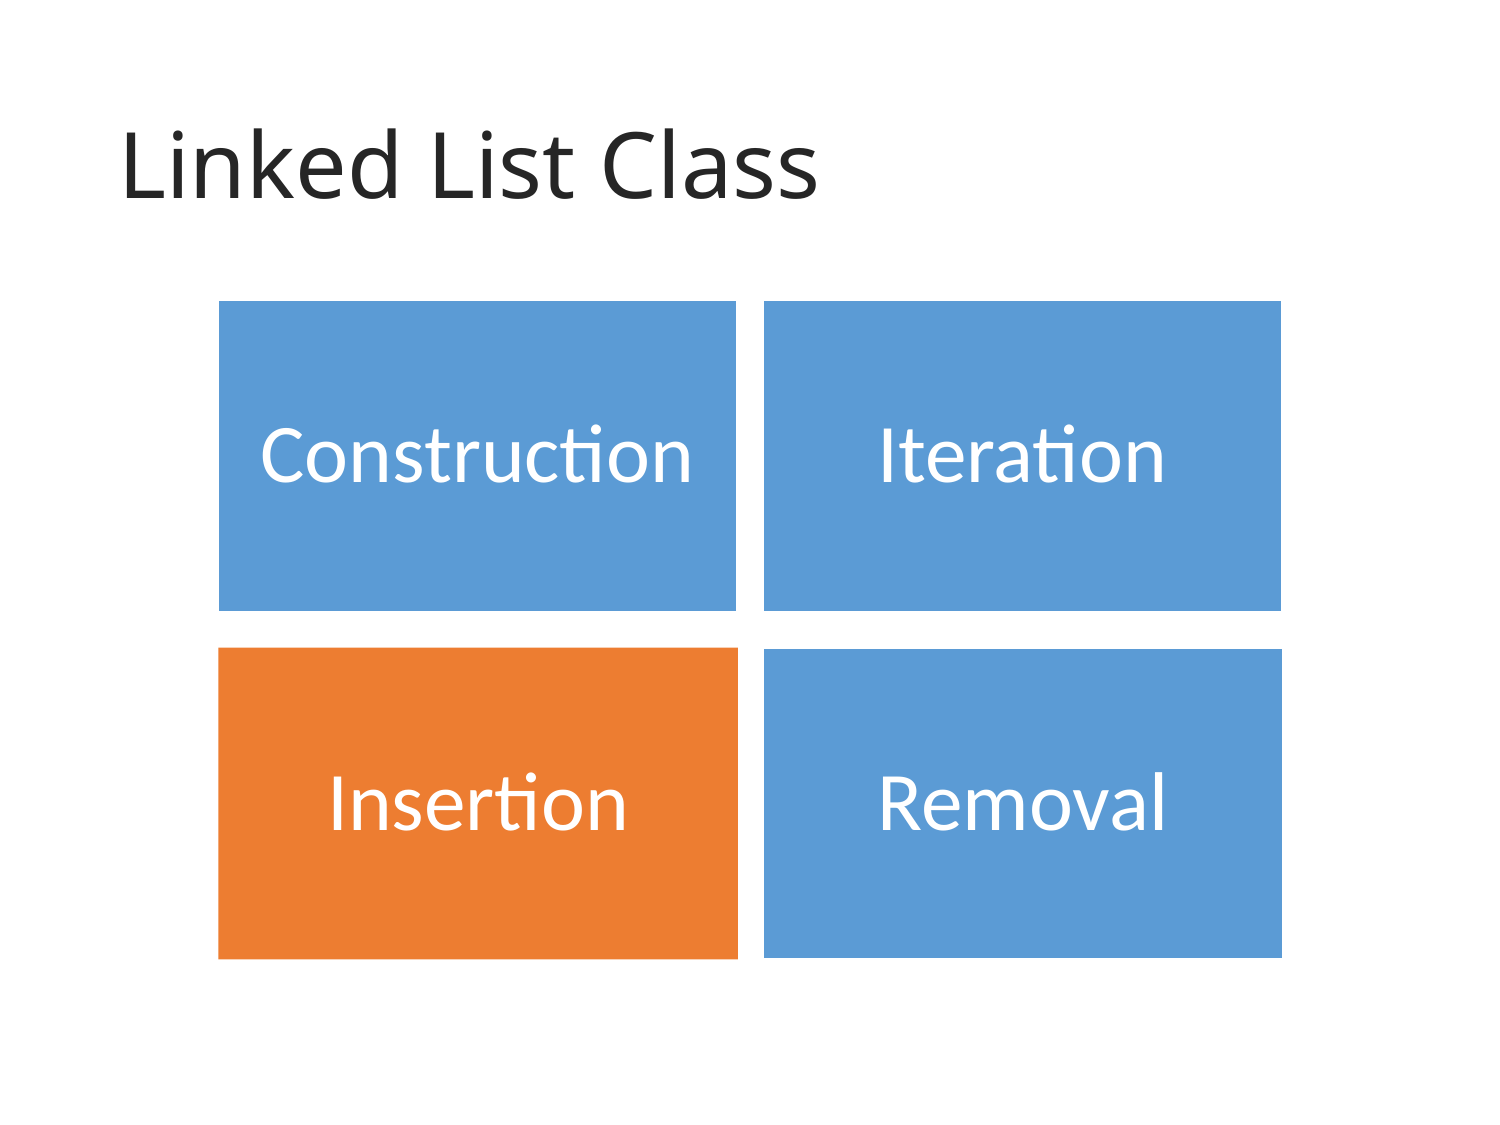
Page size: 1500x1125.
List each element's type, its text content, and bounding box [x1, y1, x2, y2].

title Linked List Class [103, 59, 1397, 278]
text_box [763, 647, 1283, 960]
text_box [762, 299, 1283, 612]
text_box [217, 299, 738, 612]
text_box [218, 647, 738, 960]
